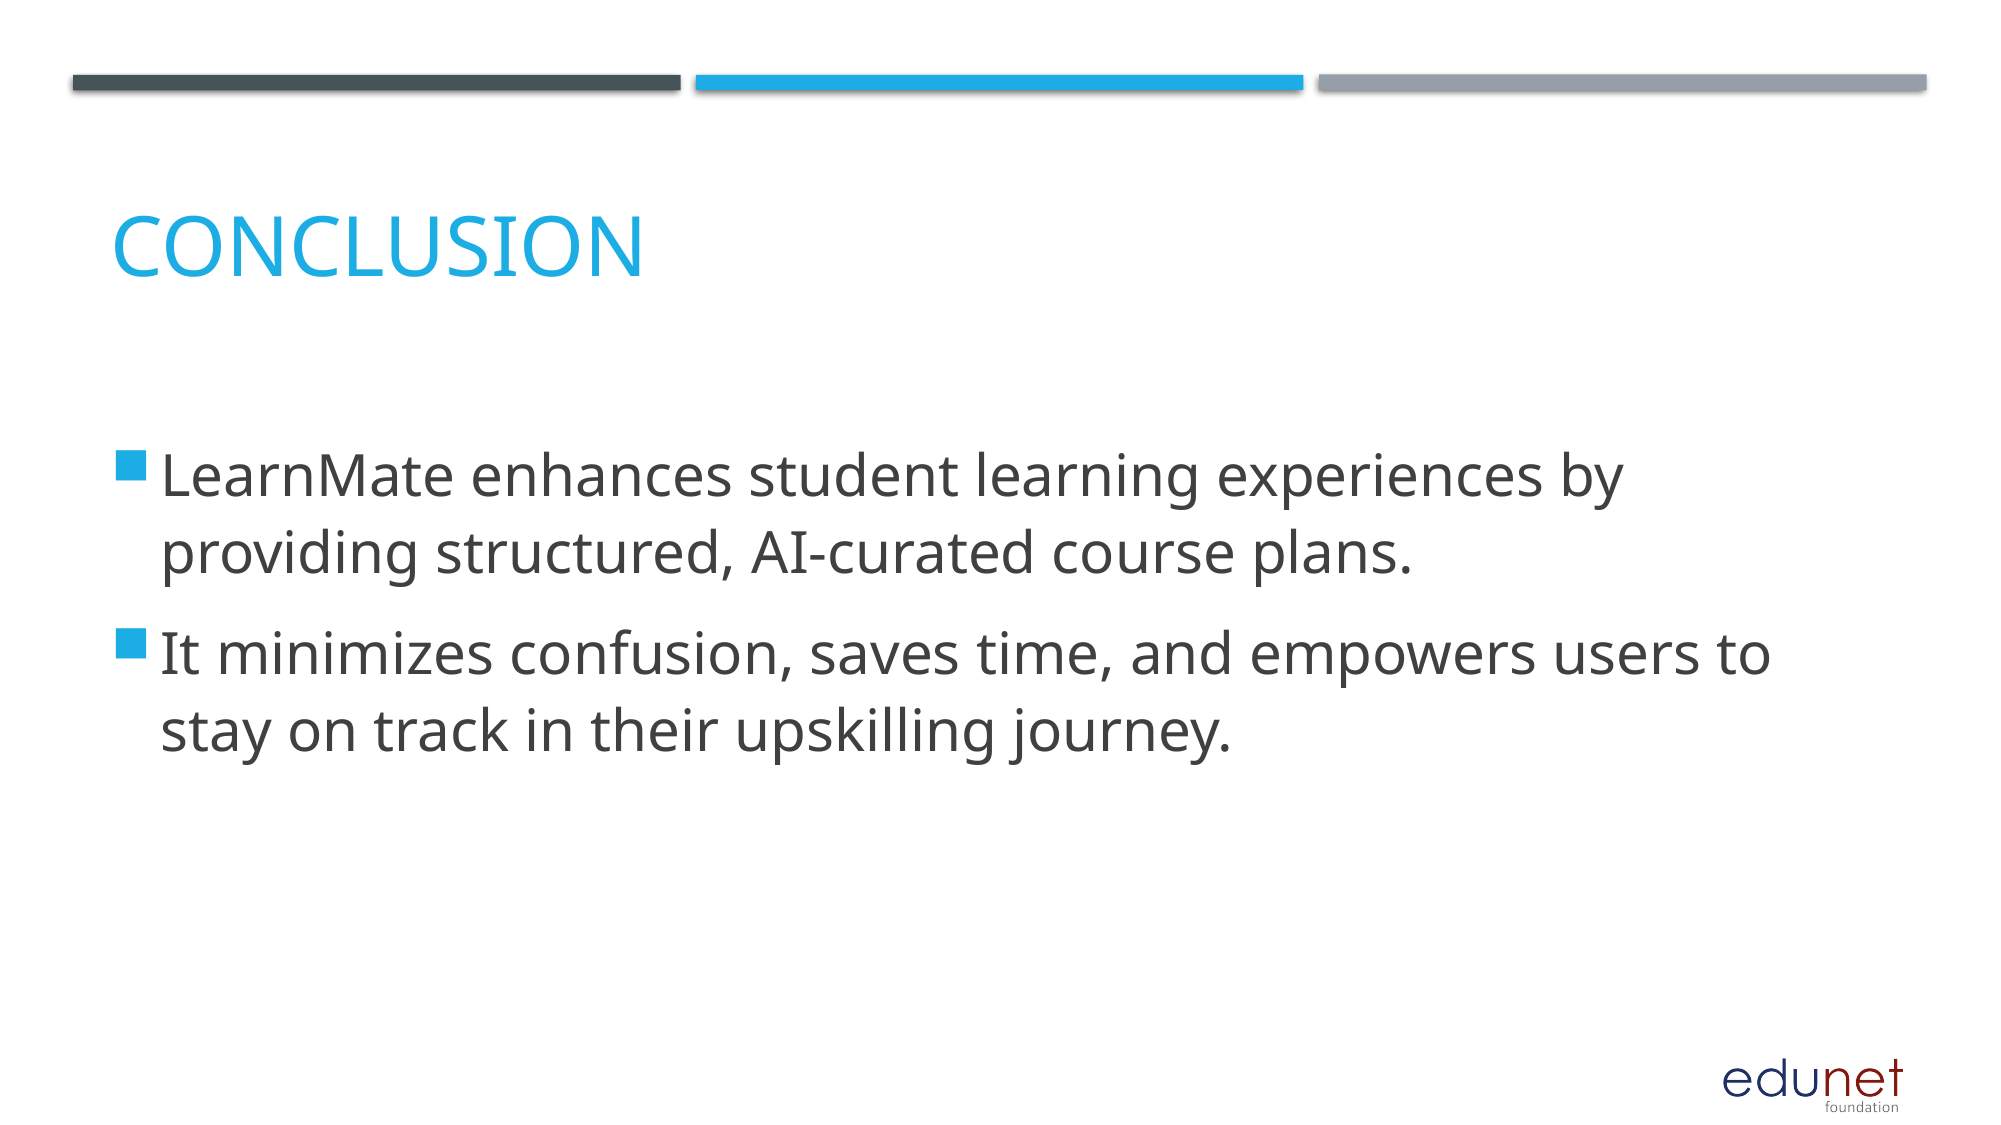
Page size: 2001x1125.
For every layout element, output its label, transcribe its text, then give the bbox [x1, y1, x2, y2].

list LearnMate enhances student learning experiences by providing structured, AI-curated course plans. It minimizes confusion, saves time, and empowers users to stay on track in their upskilling journey. [95, 213, 1905, 981]
picture [1719, 1056, 1905, 1116]
